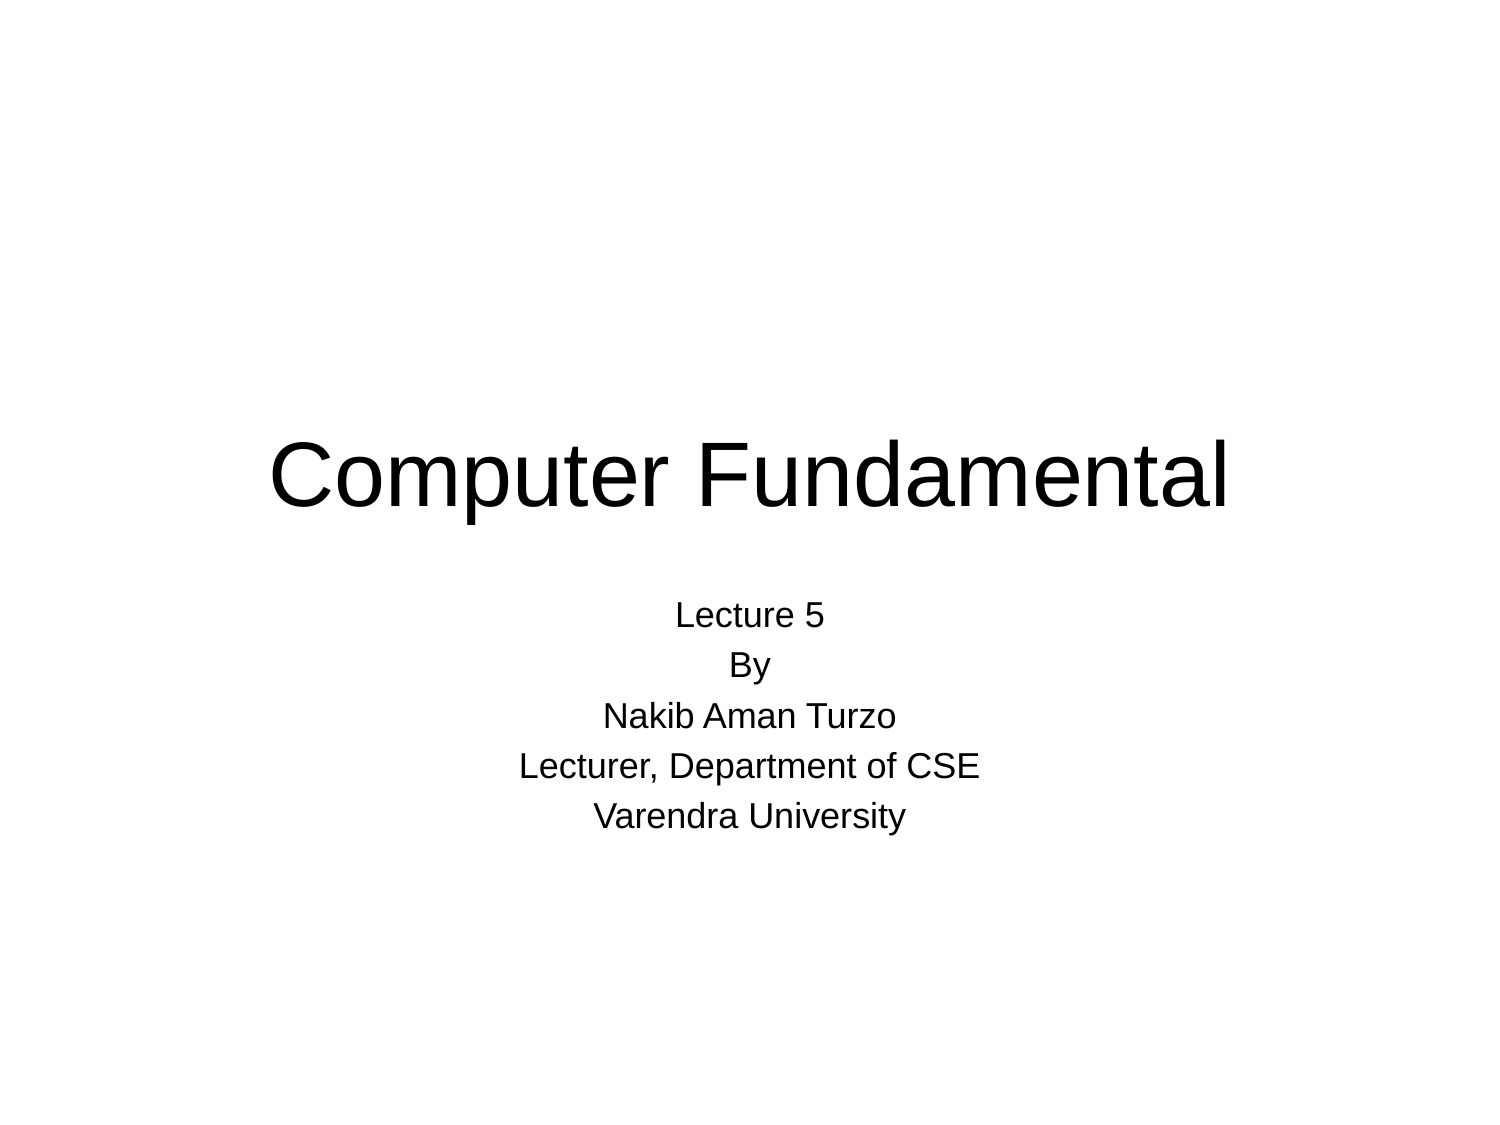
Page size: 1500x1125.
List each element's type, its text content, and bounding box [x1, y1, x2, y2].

subtitle Lecture 5 By Nakib Aman Turzo Lecturer, Department of CSE Varendra University [187, 583, 1313, 848]
title Computer Fundamental [112, 349, 1388, 591]
